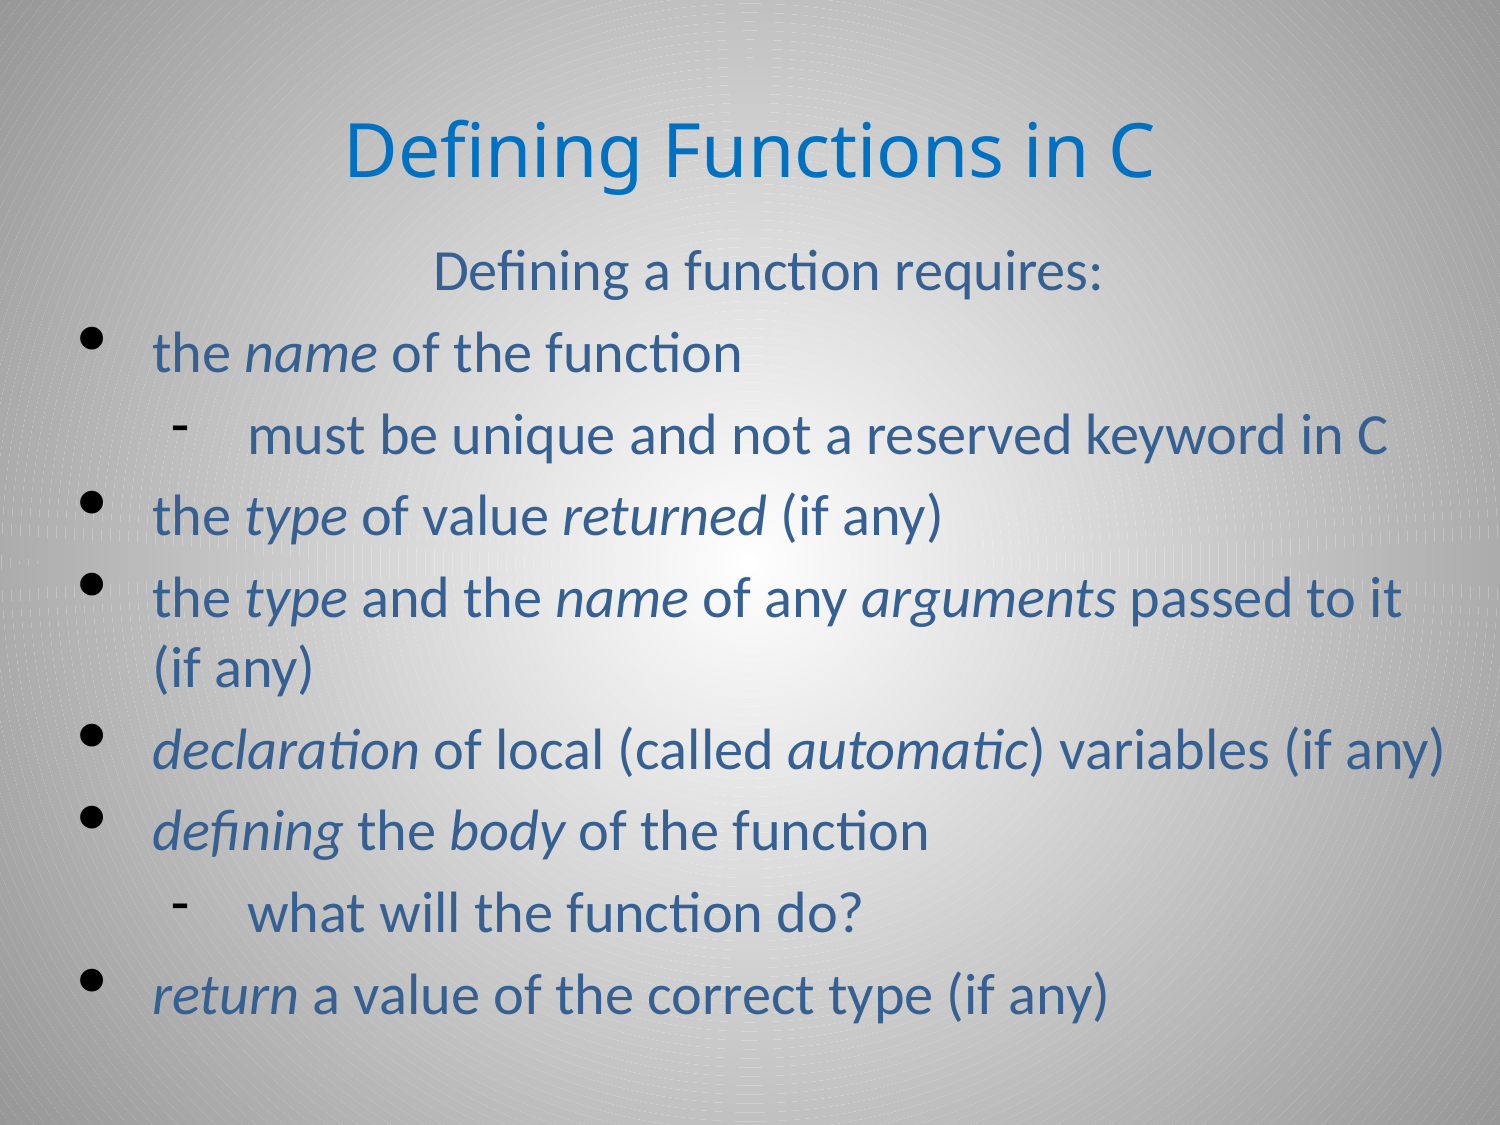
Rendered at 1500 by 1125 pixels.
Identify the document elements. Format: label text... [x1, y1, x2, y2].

list Defining a function requires: the name of the function must be unique and not a reserved keyword in C the type of value returned (if any) the type and the name of any arguments passed to it (if any) declaration of local (called automatic) variables (if any) defining the body of the function what will the function do? return a value of the correct type (if any) [62, 224, 1476, 1051]
title Defining Functions in C [76, 49, 1424, 224]
